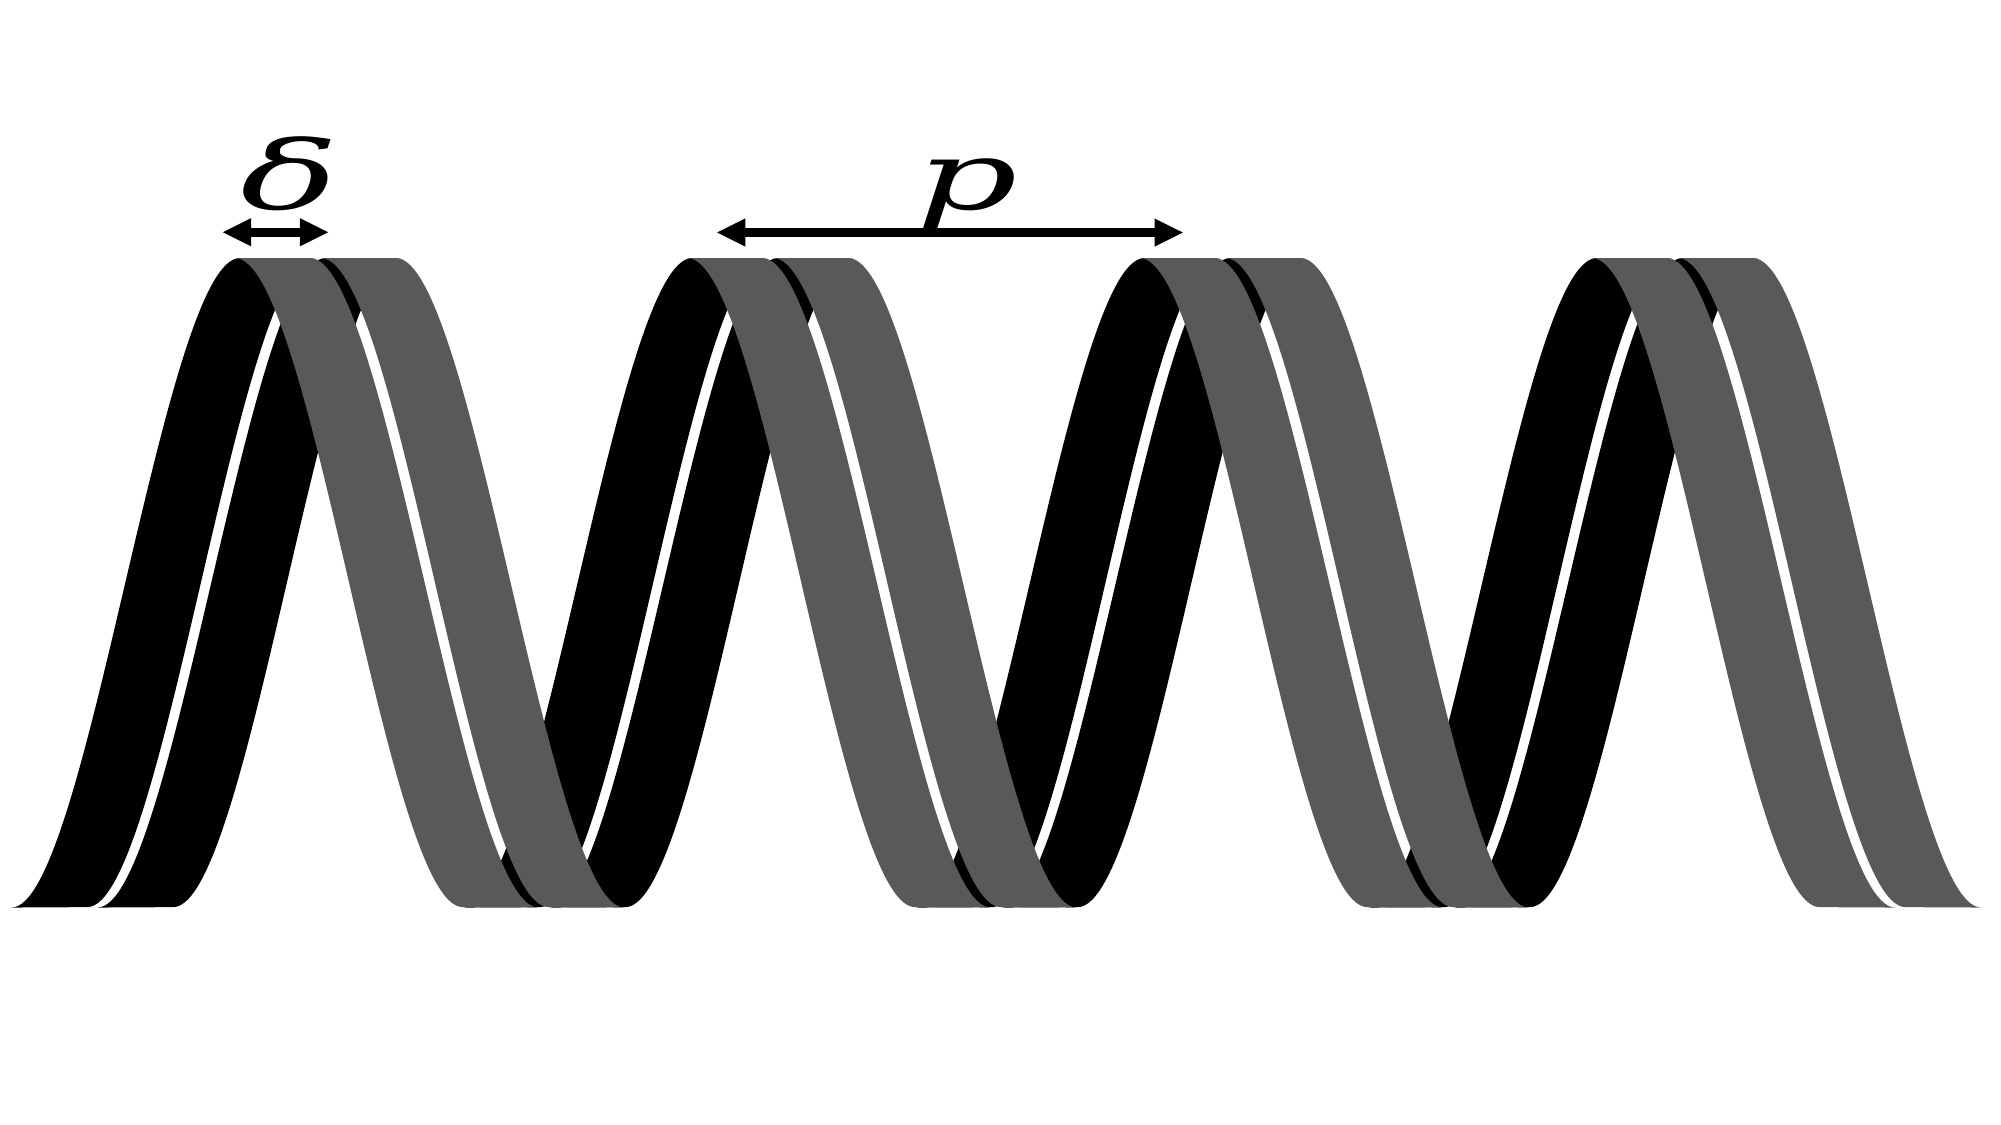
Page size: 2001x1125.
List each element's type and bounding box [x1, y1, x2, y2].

text_box [687, 256, 991, 910]
text_box [1368, 257, 1896, 909]
text_box [1227, 260, 1265, 324]
text_box [501, 849, 536, 905]
text_box [1896, 695, 1982, 910]
text_box [1139, 256, 1368, 909]
text_box [587, 325, 770, 909]
text_box [1225, 256, 1368, 709]
text_box [954, 849, 989, 905]
text_box [1040, 325, 1222, 909]
text_box [234, 256, 539, 910]
text_box [11, 257, 275, 910]
text_box [97, 325, 318, 910]
text_box [544, 257, 727, 848]
text_box [322, 260, 361, 323]
text_box [320, 256, 625, 910]
text_box [775, 260, 813, 323]
text_box [773, 256, 1077, 910]
text_box [996, 257, 1179, 848]
